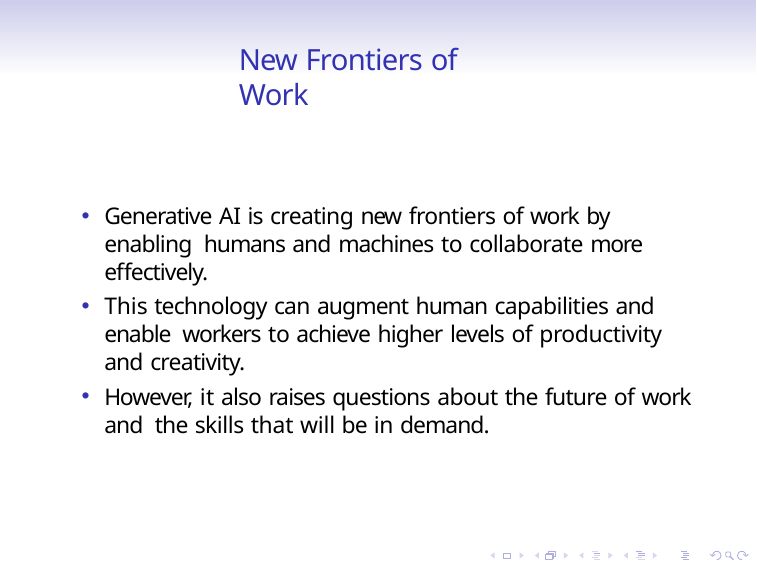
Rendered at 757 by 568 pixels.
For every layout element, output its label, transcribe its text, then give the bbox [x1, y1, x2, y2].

title New Frontiers of Work [236, 38, 520, 137]
picture [0, 0, 756, 74]
text_box Generative AI is creating new frontiers of work by enabling humans and machines to collaborate more effectively. This technology can augment human capabilities and enable workers to achieve higher levels of productivity and creativity. However, it also raises questions about the future of work and the skills that will be in demand. [71, 200, 701, 438]
